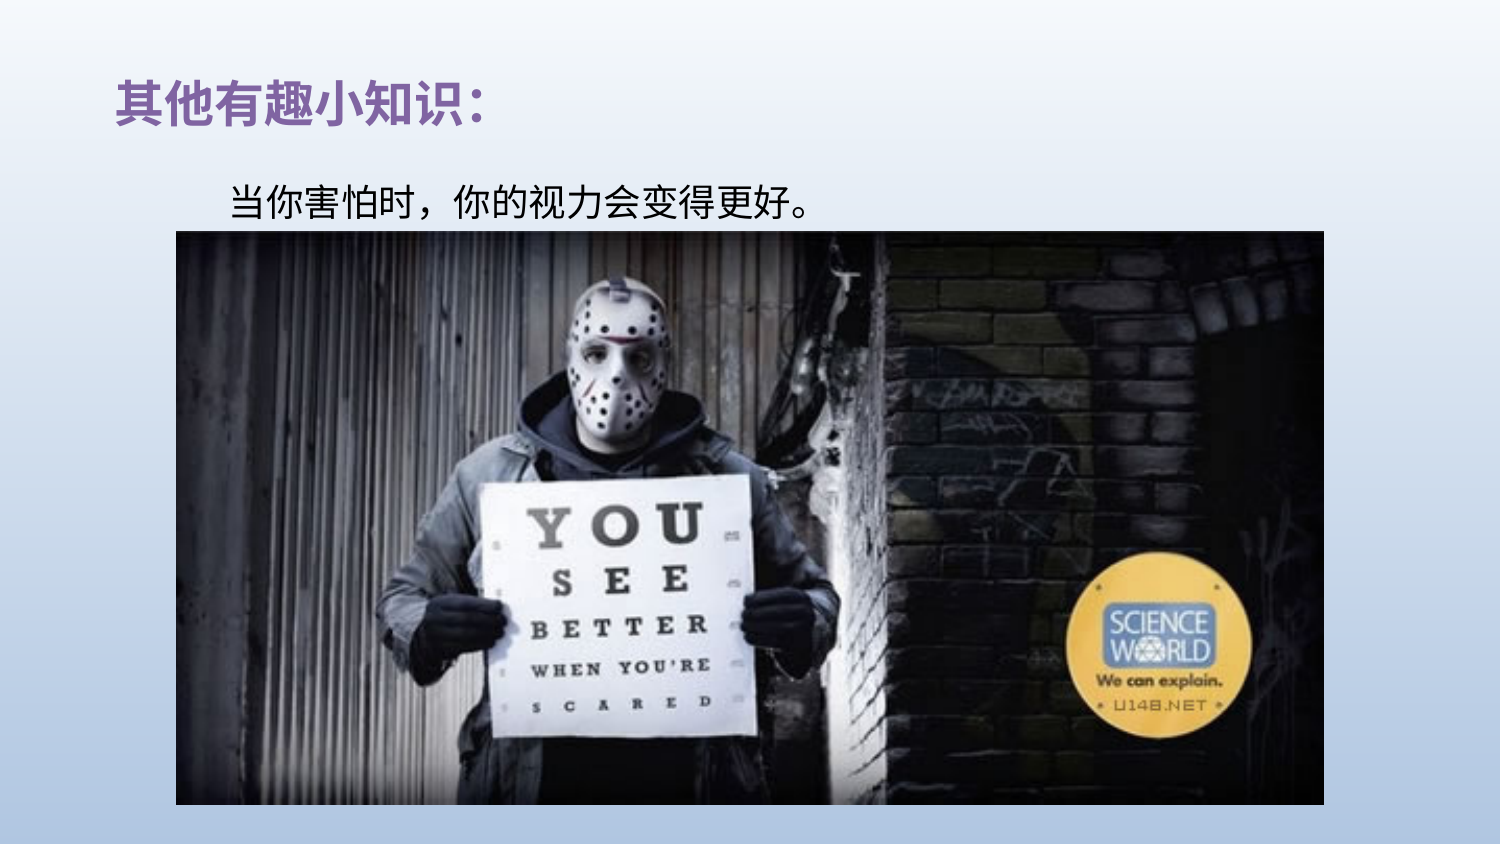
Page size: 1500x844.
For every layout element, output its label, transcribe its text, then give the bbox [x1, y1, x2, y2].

picture [176, 231, 1324, 805]
text_box 当你害怕时，你的视力会变得更好。 [213, 171, 916, 229]
text_box 其他有趣小知识： [103, 42, 1397, 171]
